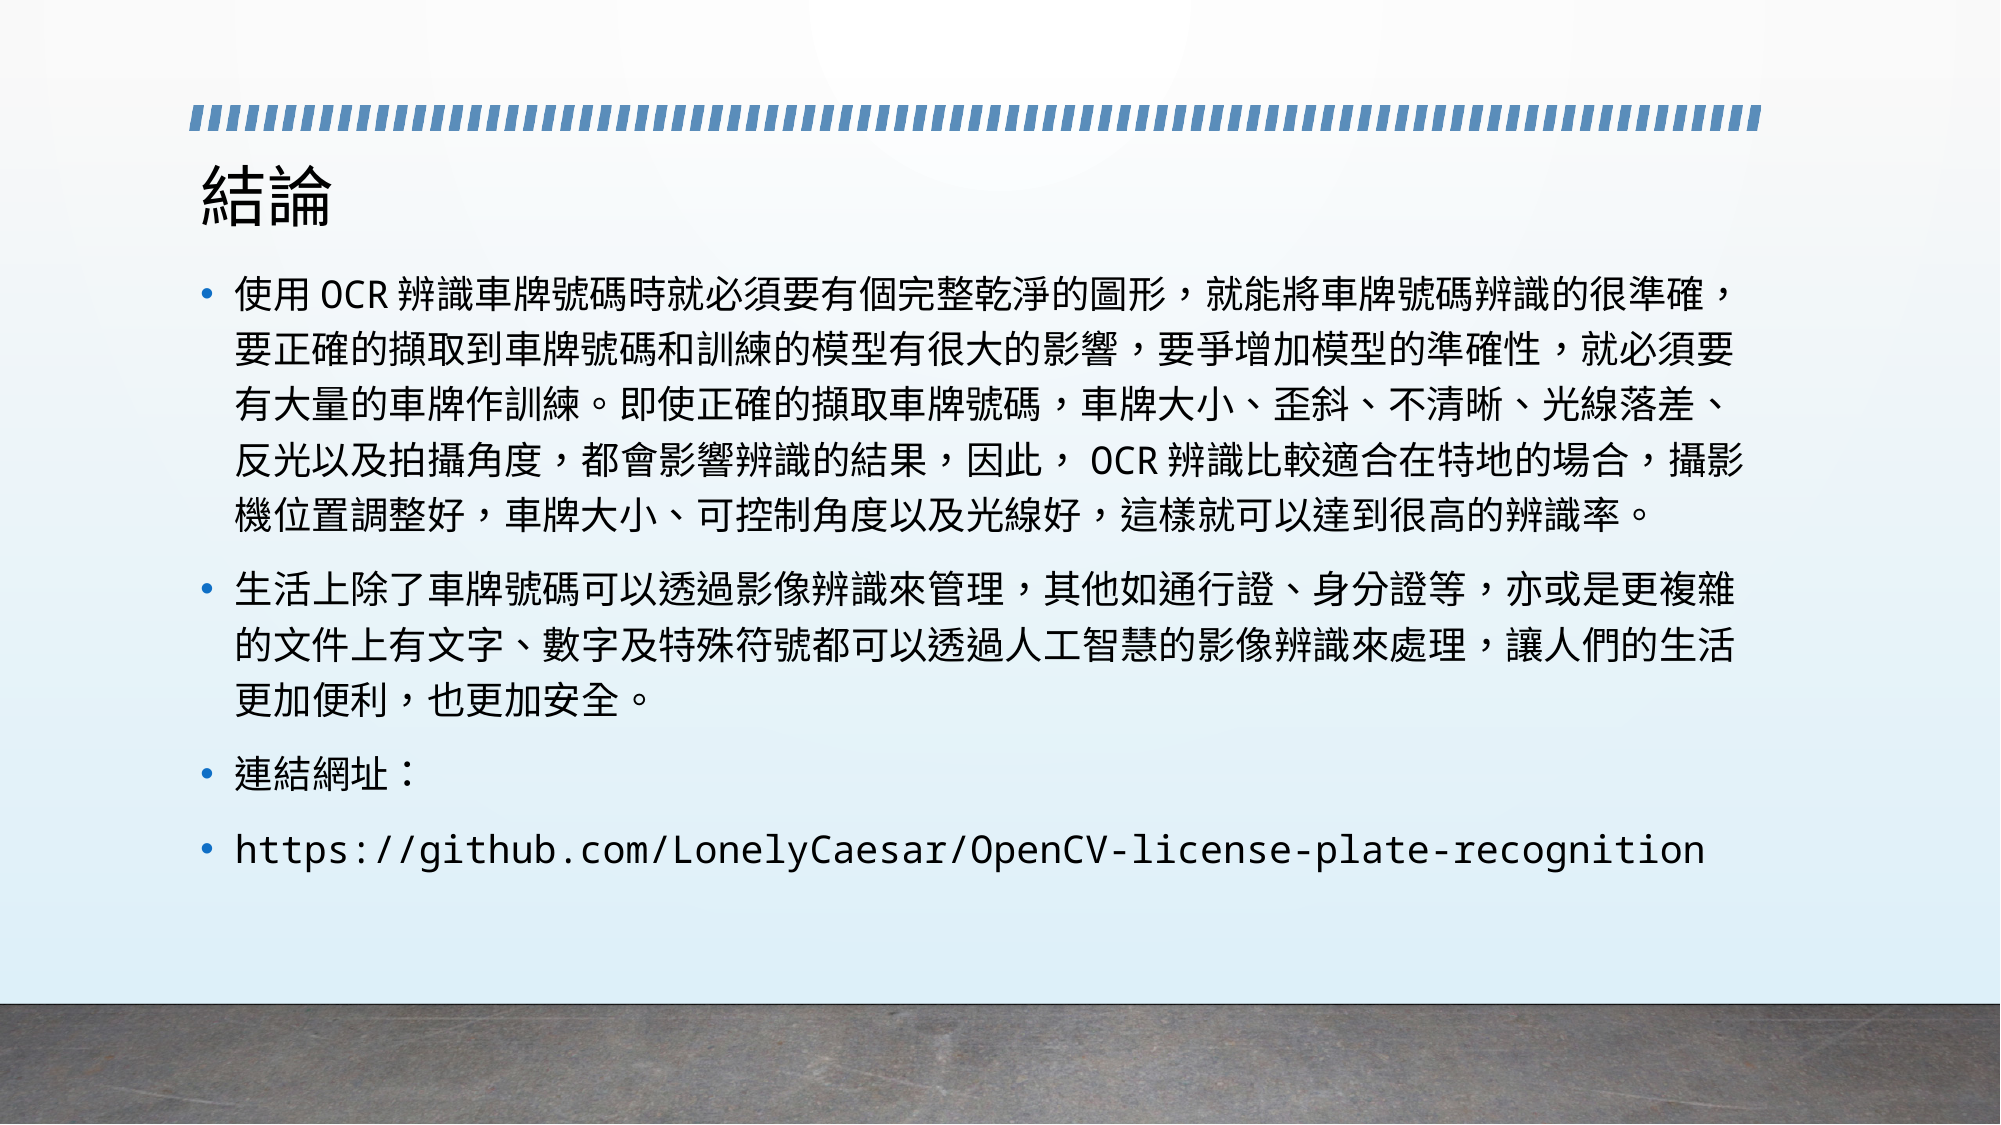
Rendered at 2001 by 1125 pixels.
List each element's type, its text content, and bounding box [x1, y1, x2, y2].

list 使用OCR辨識車牌號碼時就必須要有個完整乾淨的圖形，就能將車牌號碼辨識的很準確，要正確的擷取到車牌號碼和訓練的模型有很大的影響，要爭增加模型的準確性，就必須要有大量的車牌作訓練。即使正確的擷取車牌號碼，車牌大小、歪斜、不清晰、光線落差、反光以及拍攝角度，都會影響辨識的結果，因此，OCR辨識比較適合在特地的場合，攝影機位置調整好，車牌大小、可控制角度以及光線好，這樣就可以達到很高的辨識率。 生活上除了車牌號碼可以透過影像辨識來管理，其他如通行證、身分證等，亦或是更複雜的文件上有文字、數字及特殊符號都可以透過人工智慧的影像辨識來處理，讓人們的生活更加便利，也更加安全。 連結網址： https://github.com/LonelyCaesar/OpenCV-license-plate-recognition [185, 253, 1761, 942]
picture [0, 1004, 2000, 1124]
title 結論 [185, 156, 1761, 253]
